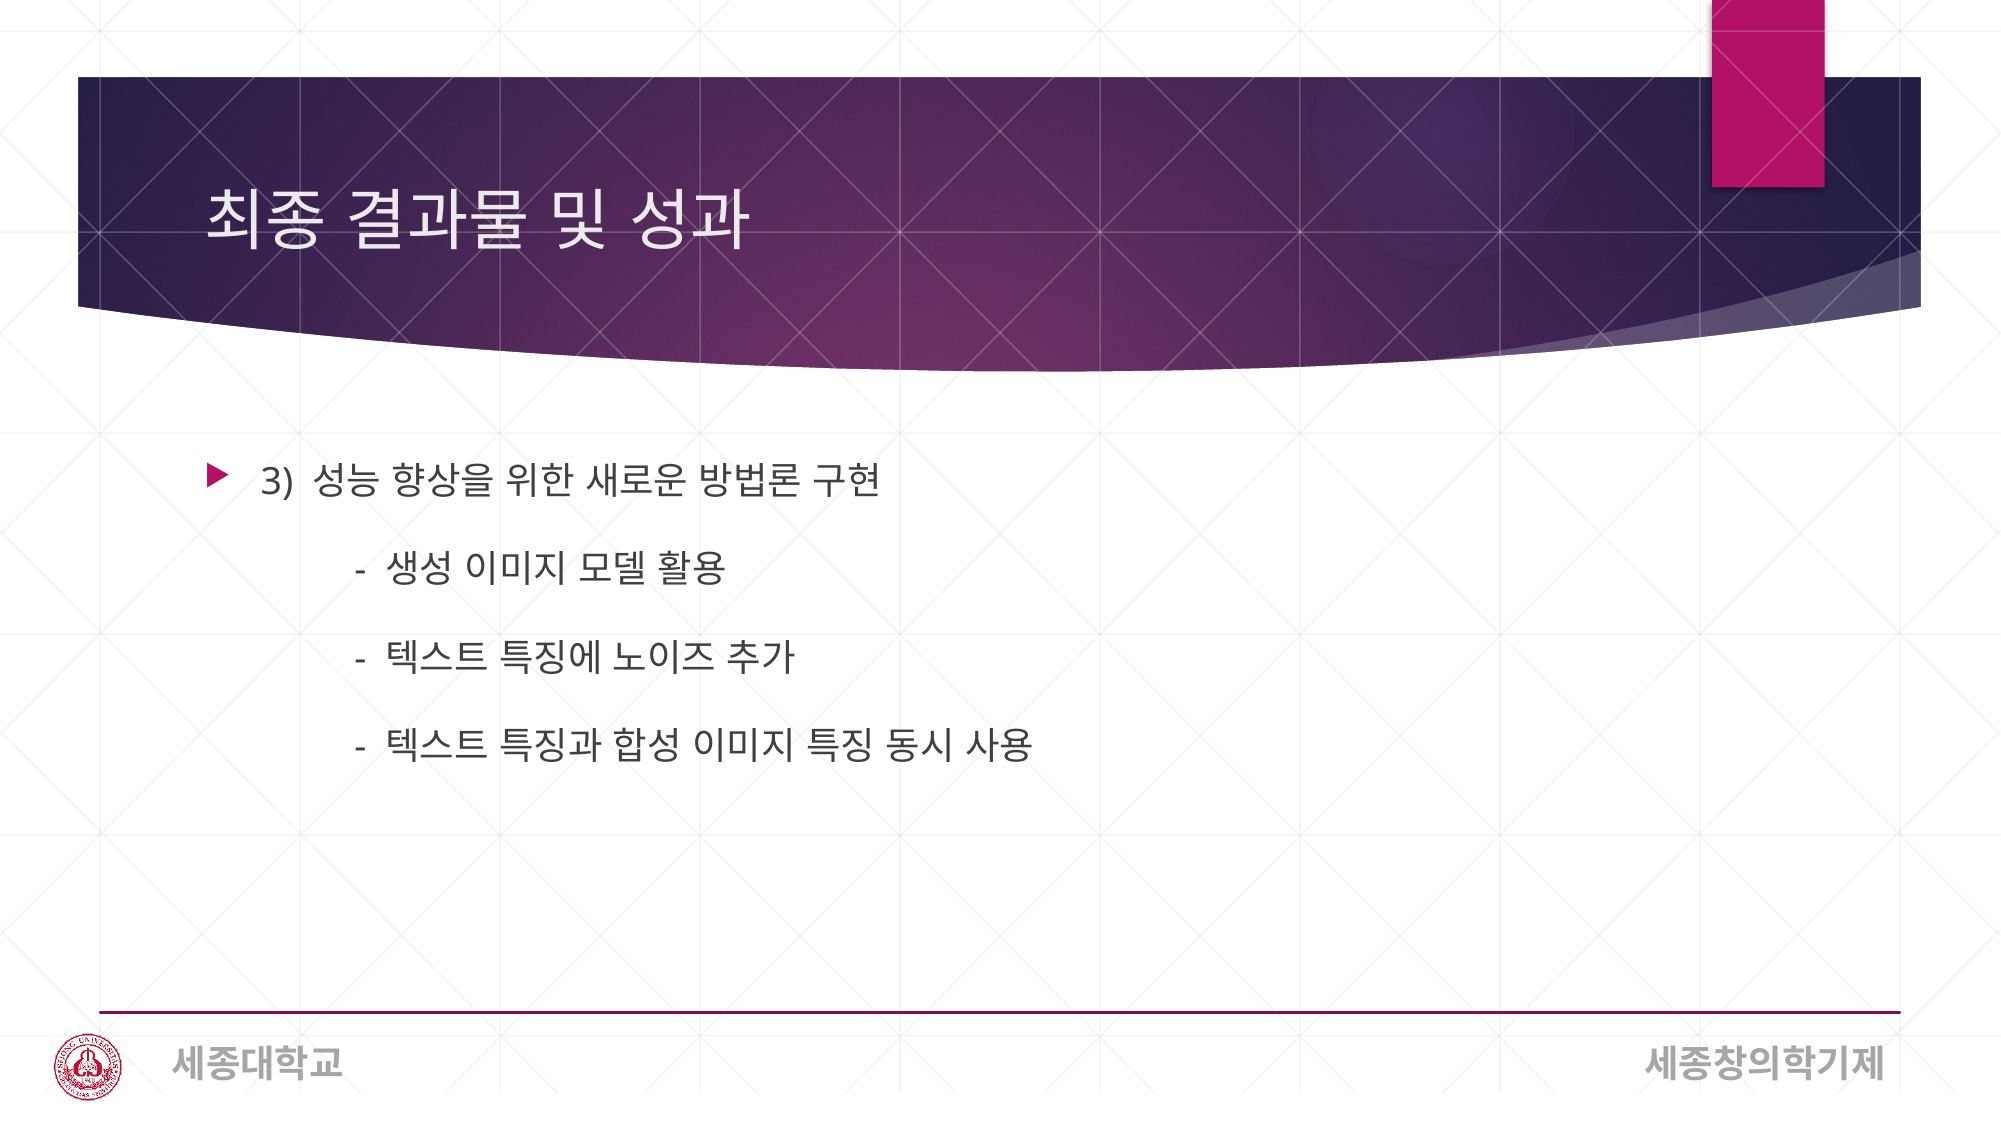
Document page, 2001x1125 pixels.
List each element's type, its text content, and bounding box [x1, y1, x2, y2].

text_box 세종대학교 세종창의학기제 [126, 1032, 1936, 1089]
picture [51, 1030, 124, 1104]
title 최종 결과물 및 성과 [189, 159, 1627, 276]
list 3) 성능 향상을 위한 새로운 방법론 구현 - 생성 이미지 모델 활용 - 텍스트 특징에 노이즈 추가 - 텍스트 특징과 합성 이미지 특징 동시 사용 [189, 427, 1638, 988]
